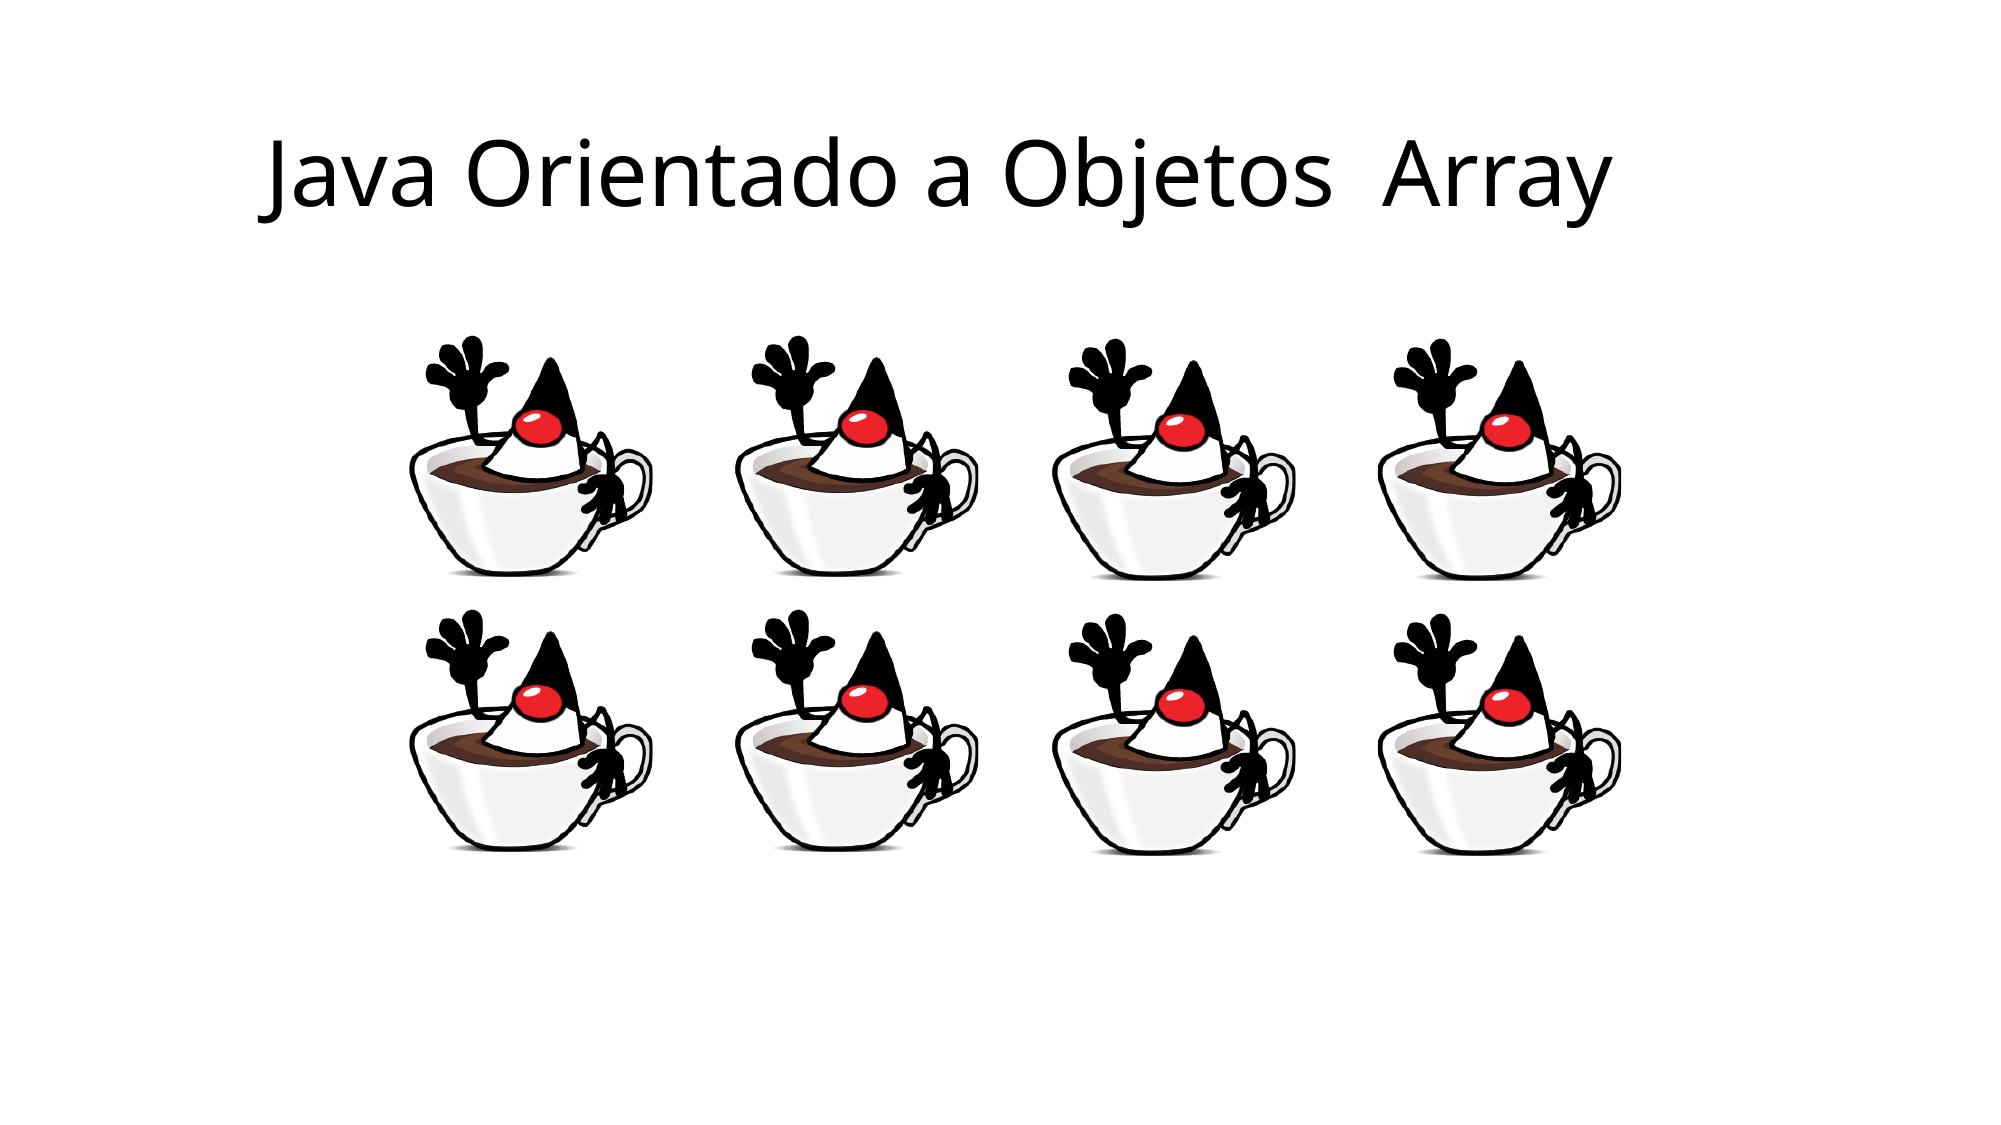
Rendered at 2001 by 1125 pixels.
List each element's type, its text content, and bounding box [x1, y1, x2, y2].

text_box [409, 335, 653, 577]
text_box [735, 609, 979, 852]
text_box [1052, 338, 1296, 581]
text_box [1377, 338, 1622, 581]
text_box [1052, 613, 1296, 856]
title Java Orientado a Objetos Array [137, 73, 1863, 264]
text_box [409, 609, 653, 852]
text_box [735, 335, 979, 577]
text_box [1377, 613, 1622, 856]
